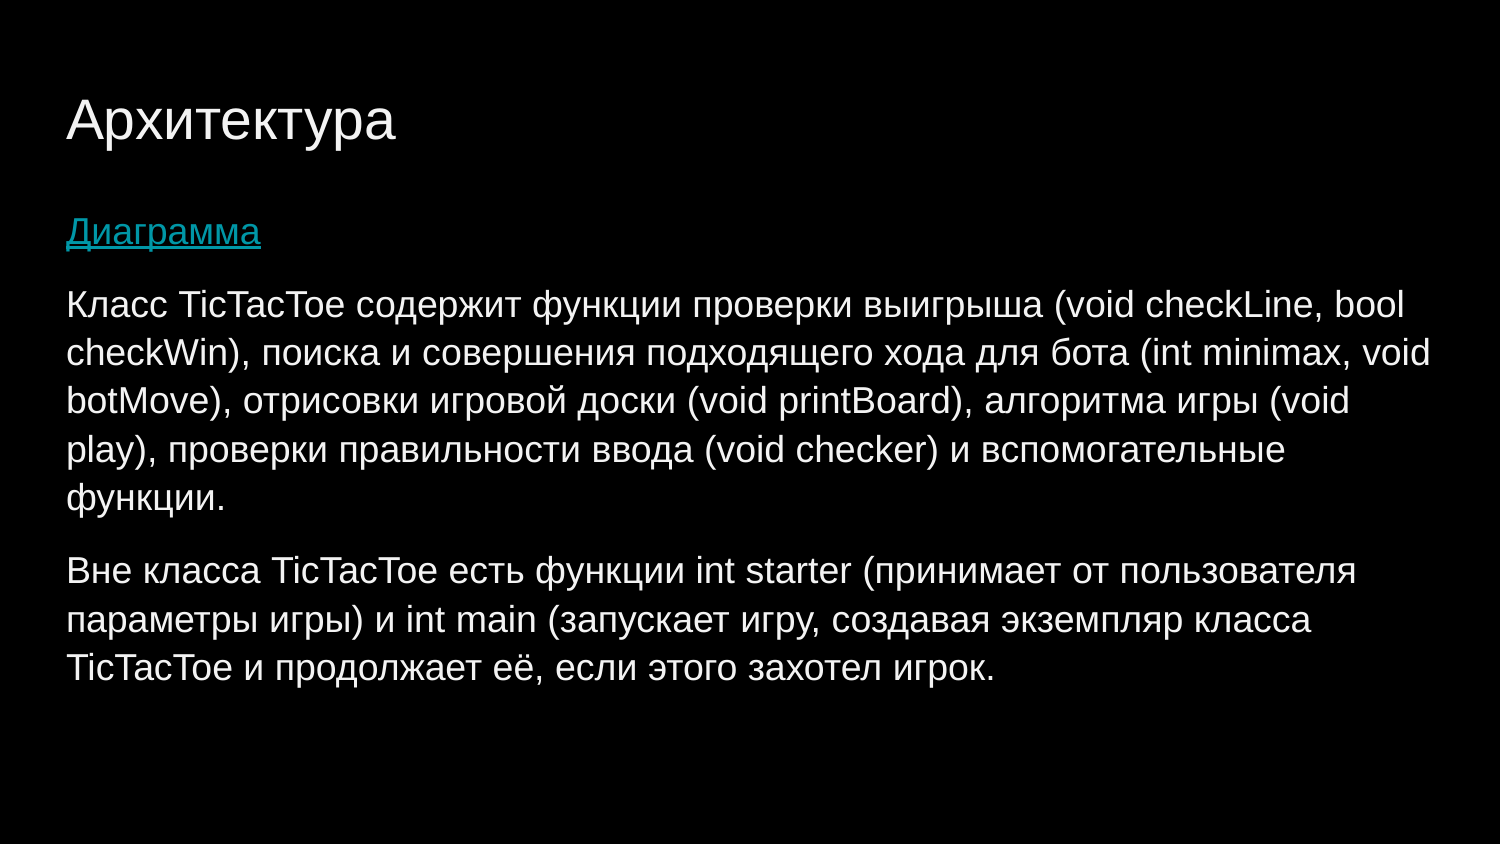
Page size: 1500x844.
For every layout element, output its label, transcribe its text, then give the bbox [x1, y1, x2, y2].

list Диаграмма Класс TicTacToe содержит функции проверки выигрыша (void checkLine, bool checkWin), поиска и совершения подходящего хода для бота (int minimax, void botMove), отрисовки игровой доски (void printBoard), алгоритма игры (void play), проверки правильности ввода (void checker) и вспомогательные функции. Вне класса TicTacToe есть функции int starter (принимает от пользователя параметры игры) и int main (запускает игру, создавая экземпляр класса TicTacToe и продолжает её, если этого захотел игрок. [51, 189, 1449, 750]
title Архитектура [51, 72, 1449, 167]
